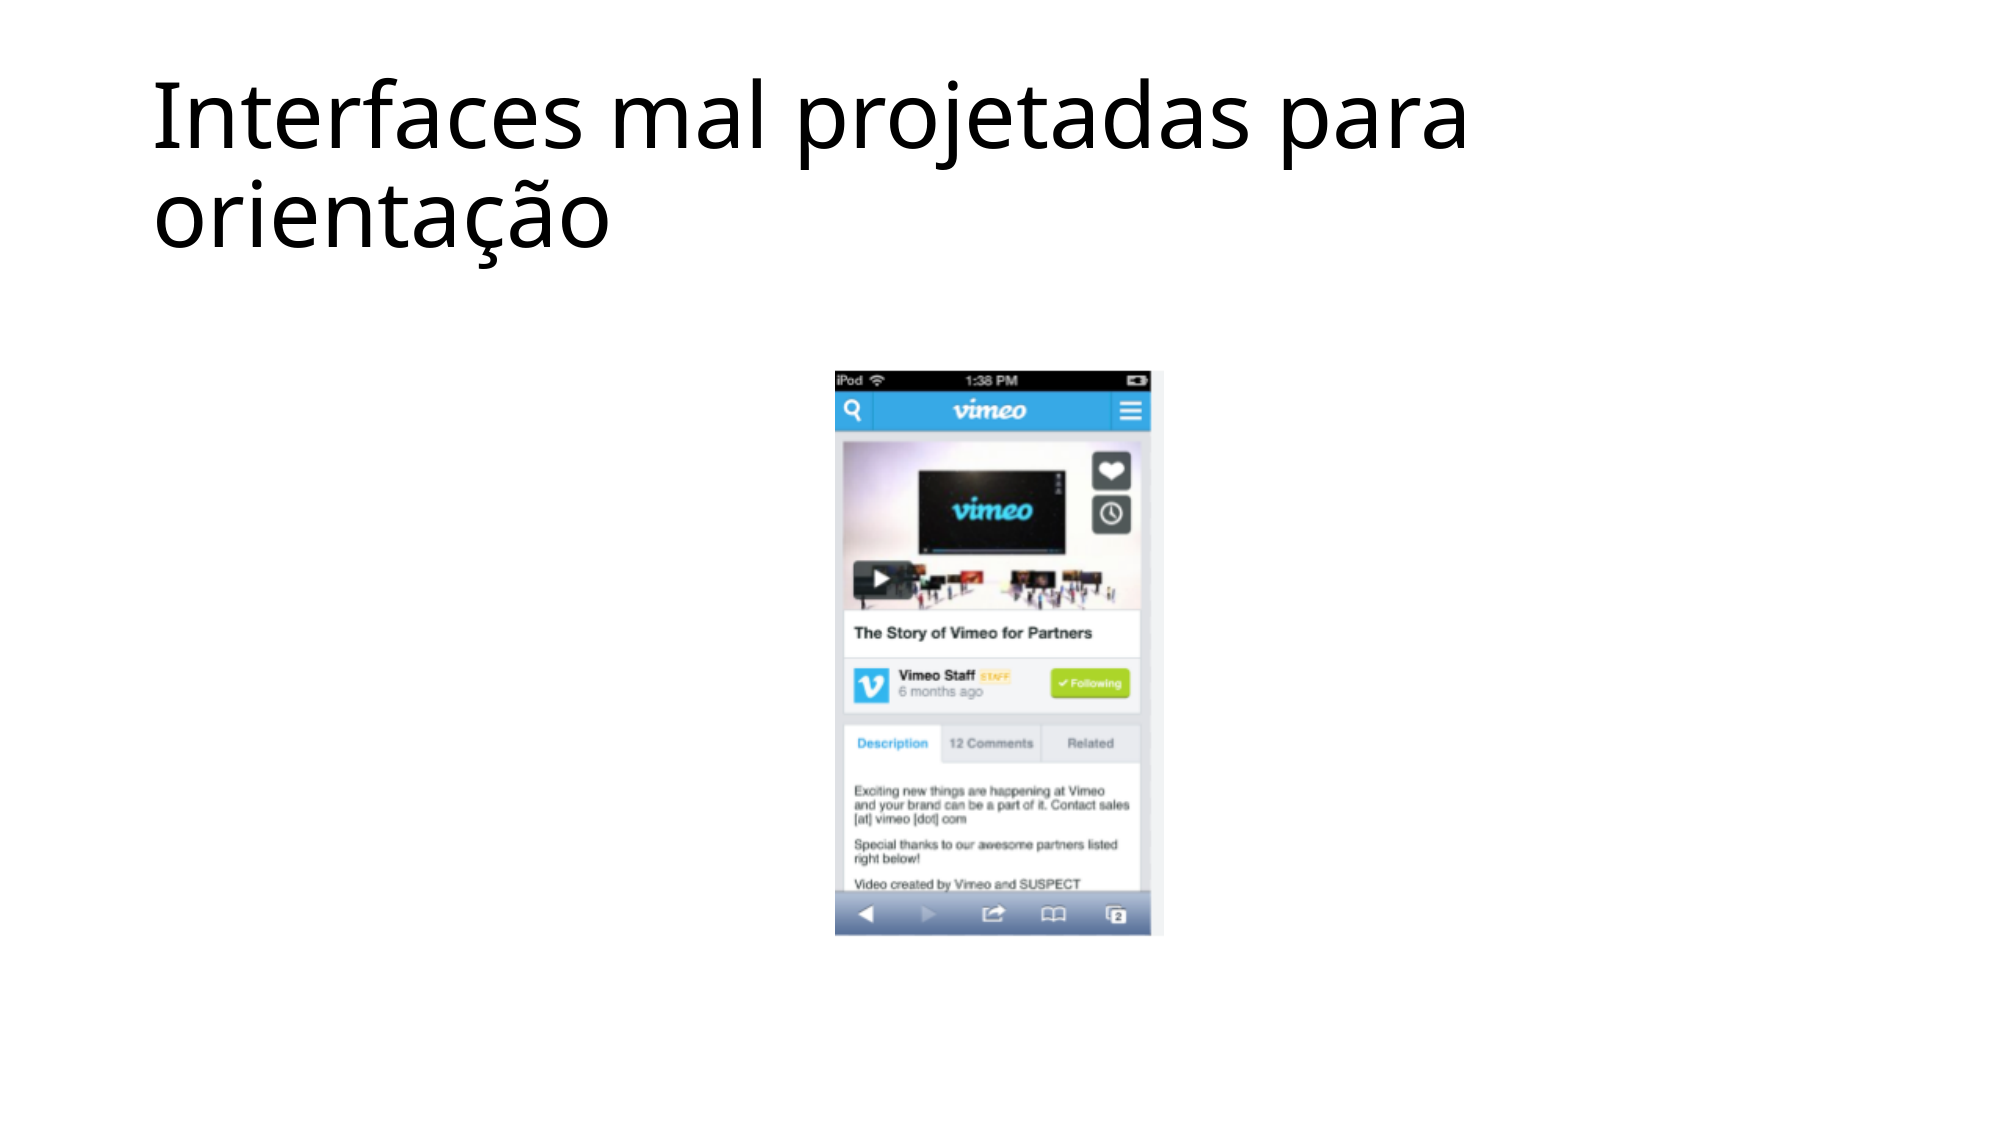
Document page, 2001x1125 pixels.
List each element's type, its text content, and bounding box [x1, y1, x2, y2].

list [835, 368, 1164, 944]
title Interfaces mal projetadas para orientação [137, 59, 1863, 278]
